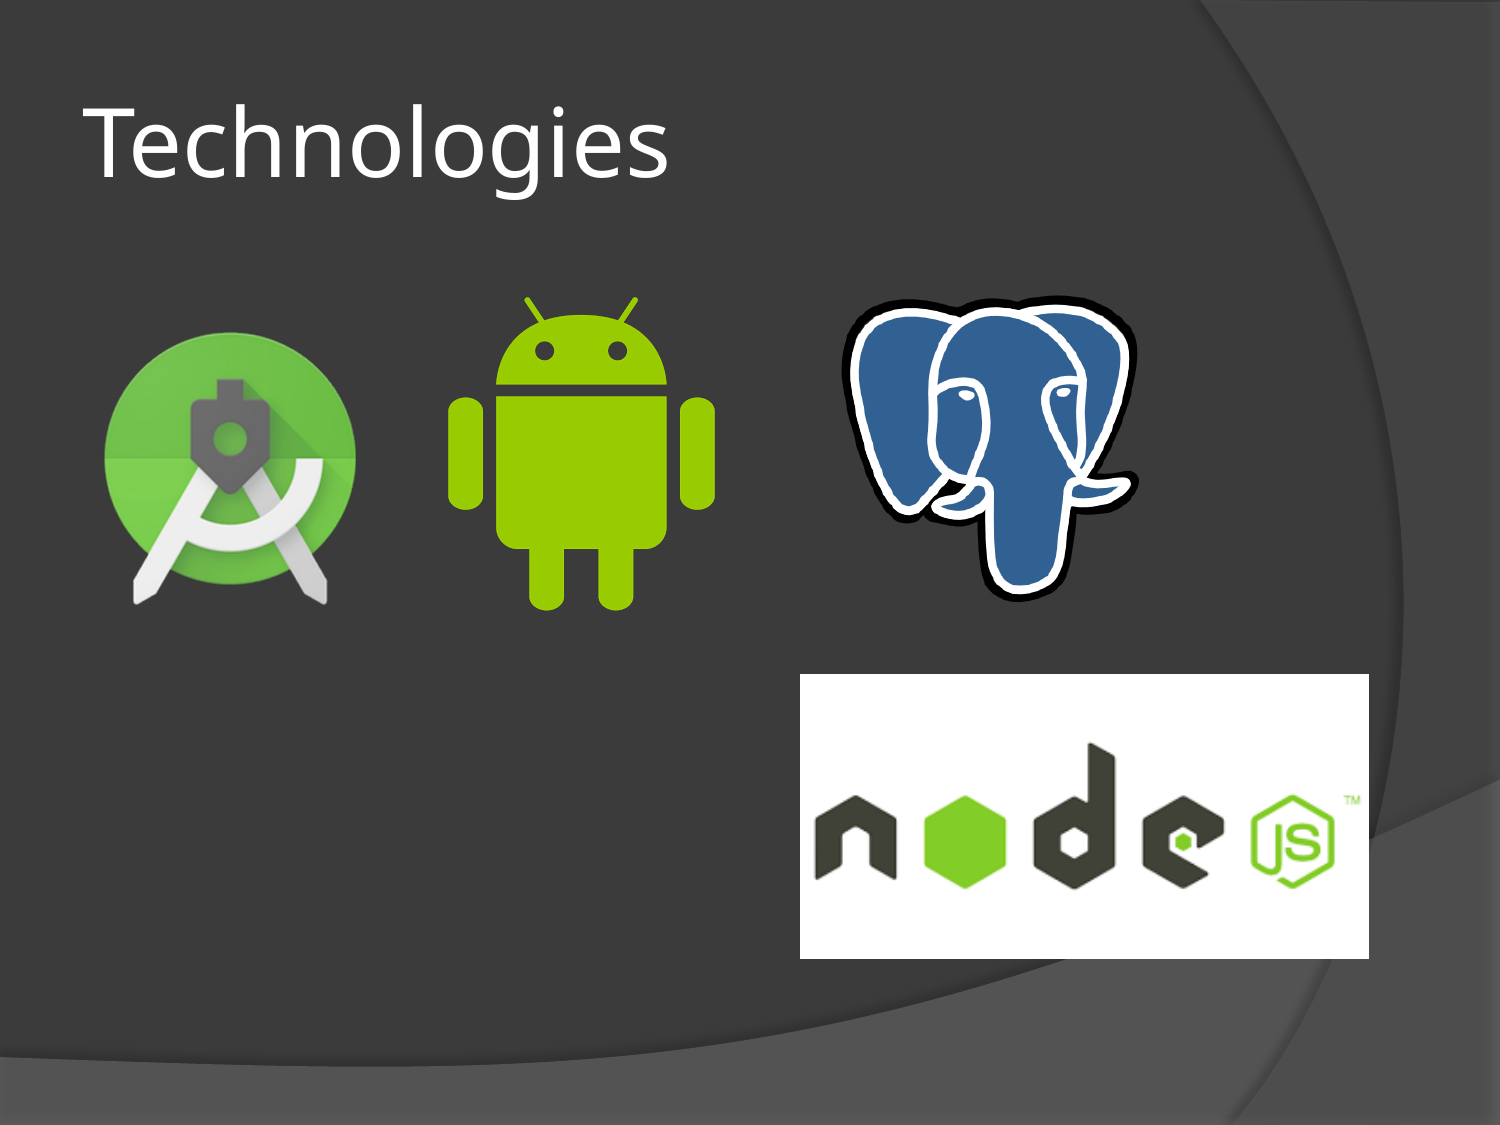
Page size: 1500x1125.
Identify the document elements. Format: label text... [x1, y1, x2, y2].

picture [420, 293, 741, 613]
picture [800, 269, 1205, 613]
picture [74, 329, 389, 613]
title Technologies [75, 45, 1300, 233]
picture [800, 673, 1370, 959]
